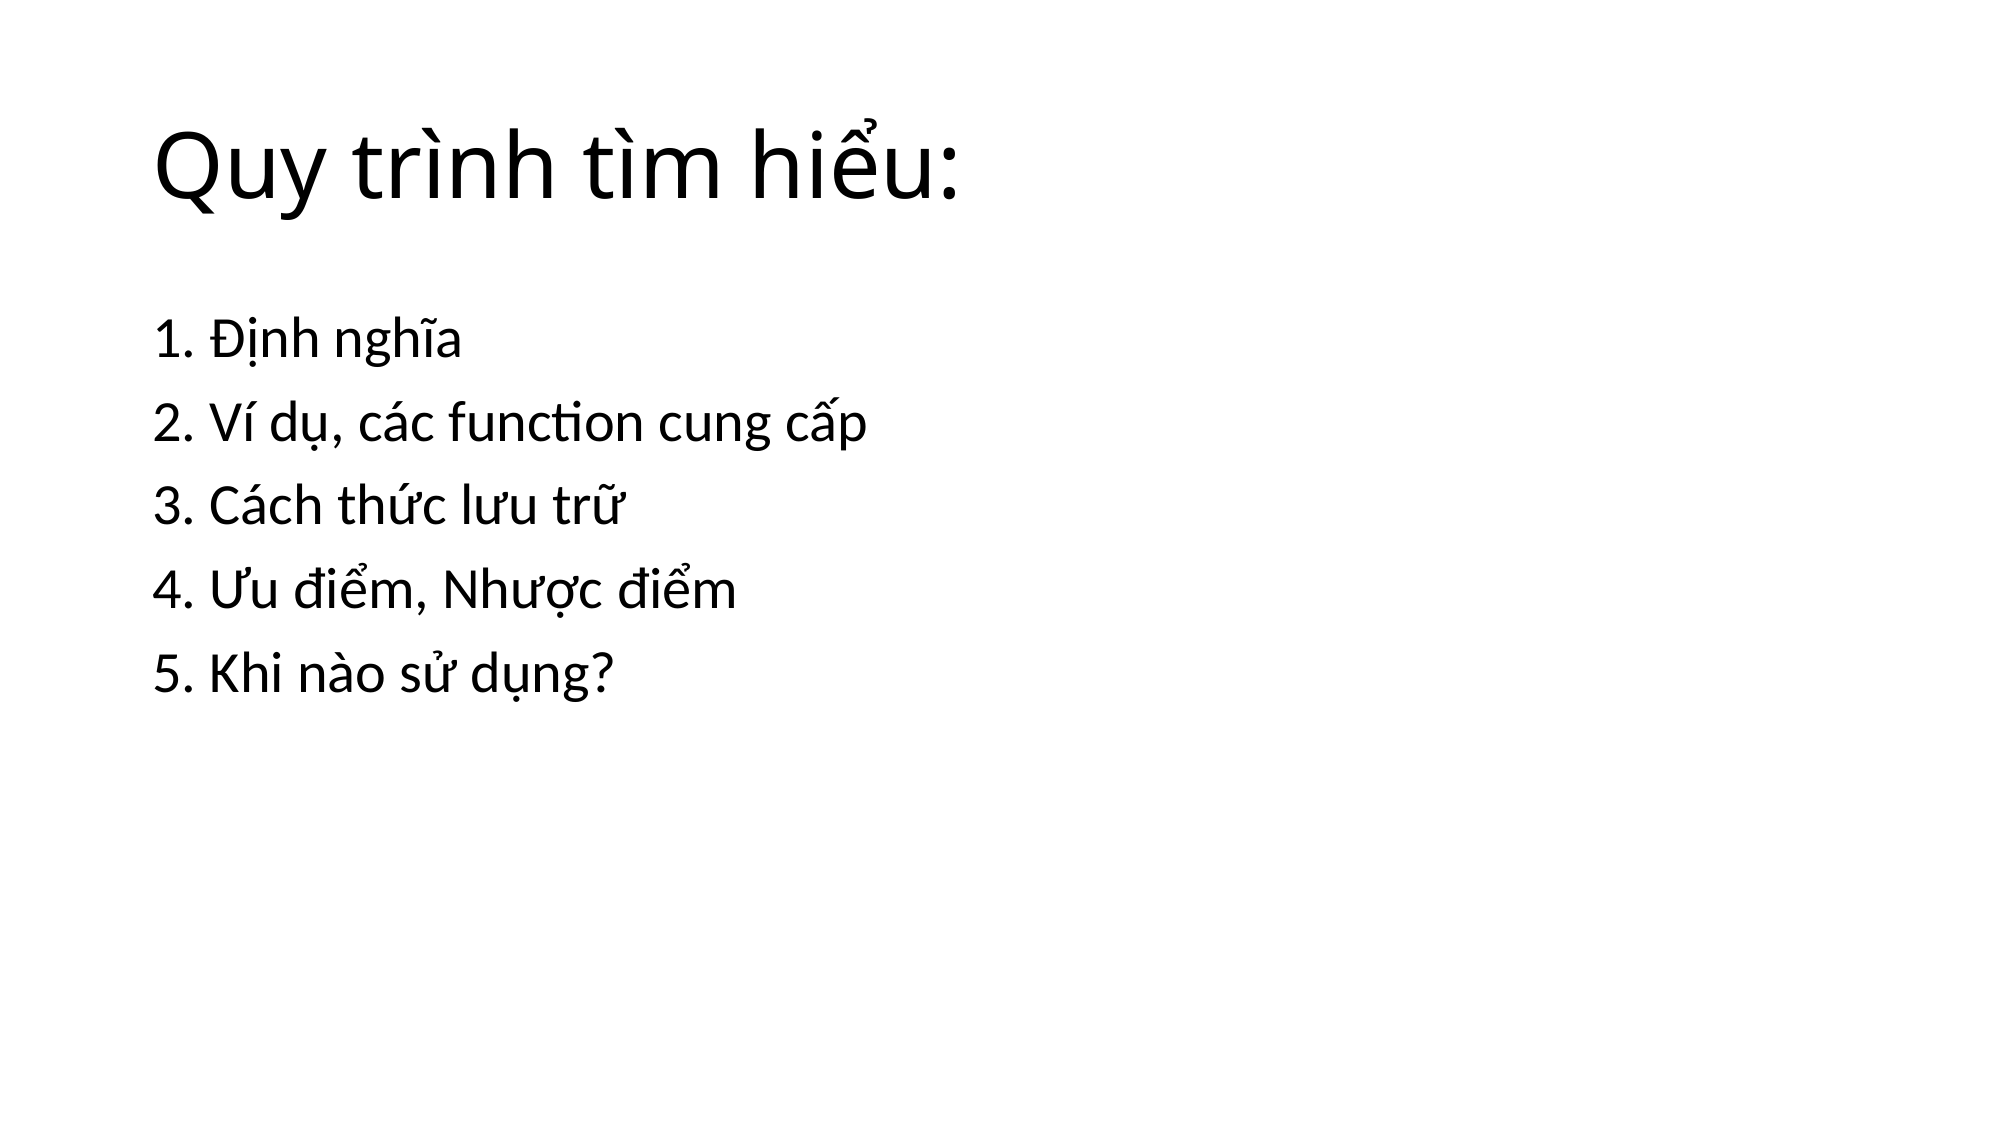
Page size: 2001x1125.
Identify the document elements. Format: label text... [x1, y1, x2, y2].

title Quy trình tìm hiểu: [137, 59, 1863, 278]
list 1. Định nghĩa 2. Ví dụ, các function cung cấp 3. Cách thức lưu trữ 4. Ưu điểm, Nhược điểm 5. Khi nào sử dụng? [137, 299, 1863, 1014]
